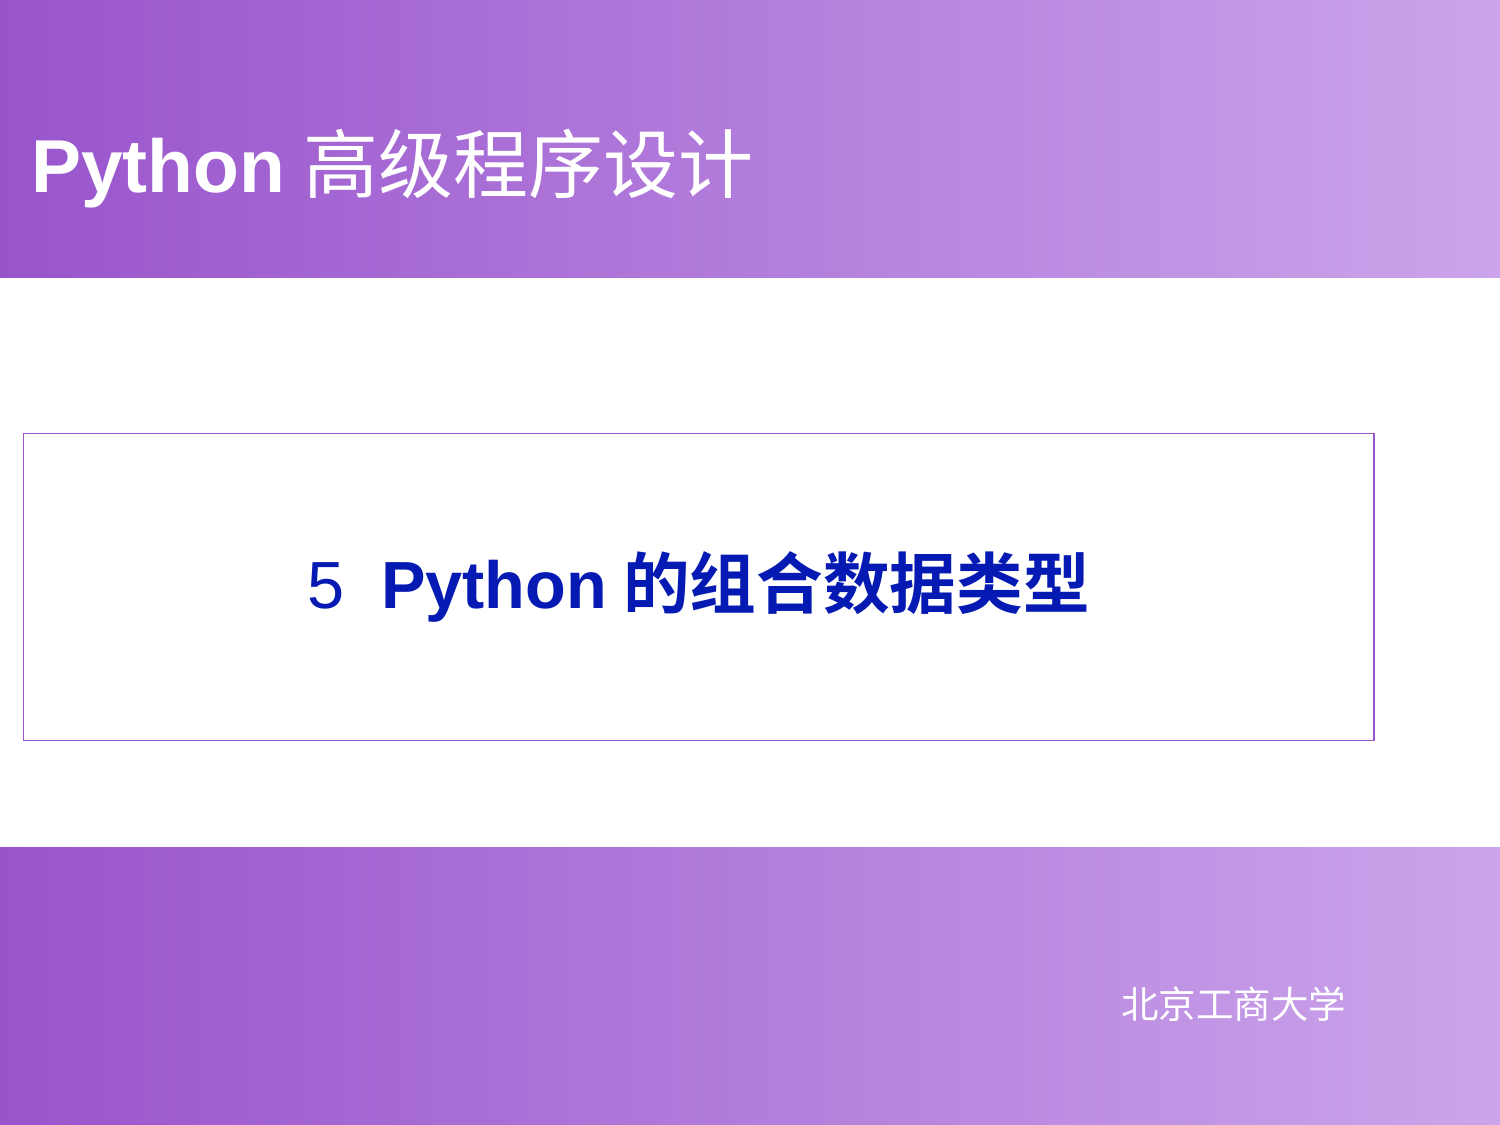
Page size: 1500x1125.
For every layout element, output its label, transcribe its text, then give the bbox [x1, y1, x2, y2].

title 5 Python的组合数据类型 [23, 433, 1375, 741]
